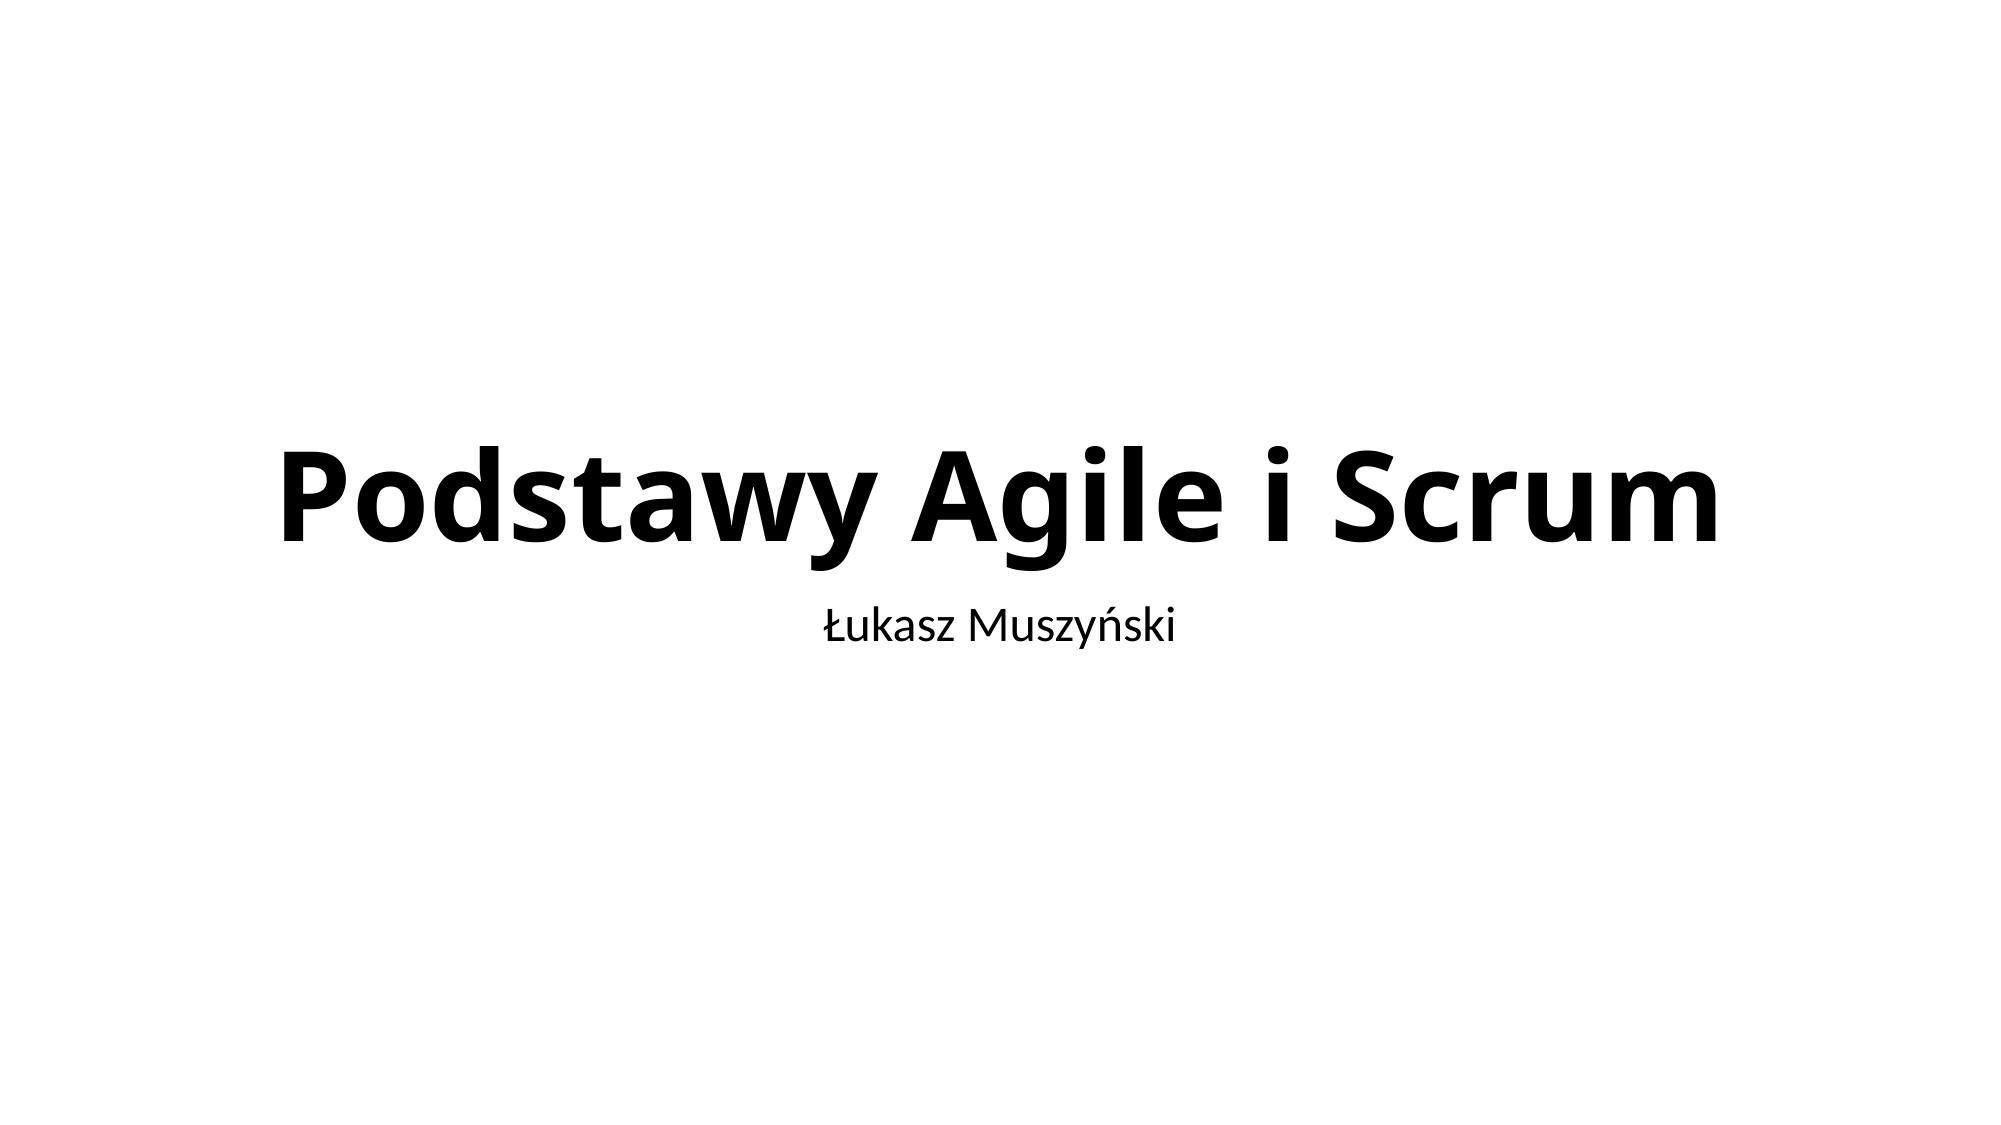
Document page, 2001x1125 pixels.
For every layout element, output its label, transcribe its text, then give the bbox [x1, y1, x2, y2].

subtitle Łukasz Muszyński [249, 590, 1750, 863]
title Podstawy Agile i Scrum [249, 184, 1750, 576]
